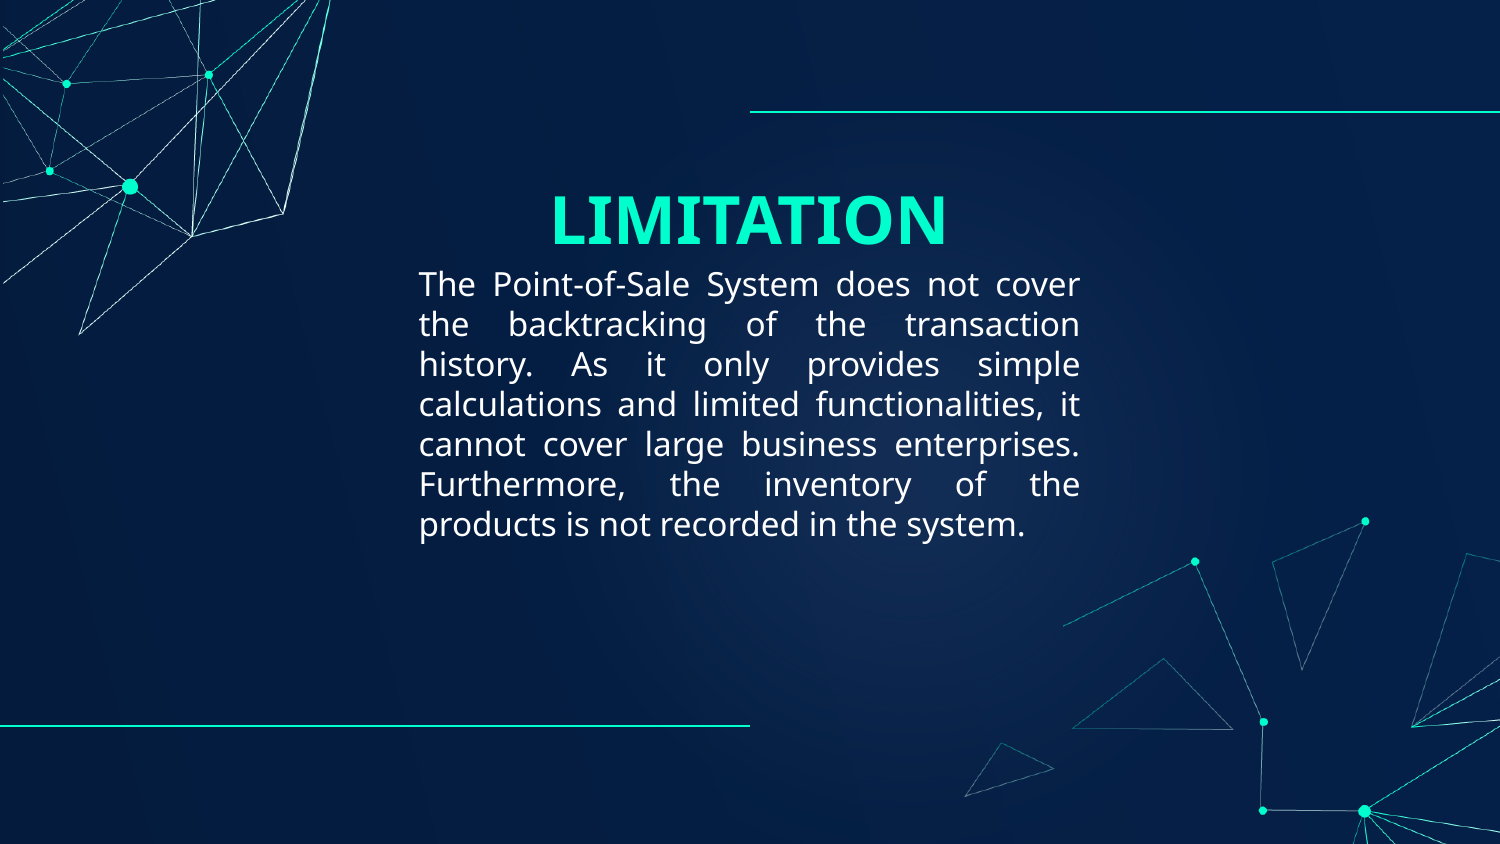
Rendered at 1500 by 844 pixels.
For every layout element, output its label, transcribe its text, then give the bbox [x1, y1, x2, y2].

subtitle The Point-of-Sale System does not cover the backtracking of the transaction history. As it only provides simple calculations and limited functionalities, it cannot cover large business enterprises. Furthermore, the inventory of the products is not recorded in the system. [403, 248, 1097, 643]
picture [0, 0, 1500, 844]
title LIMITATION [432, 166, 1068, 248]
